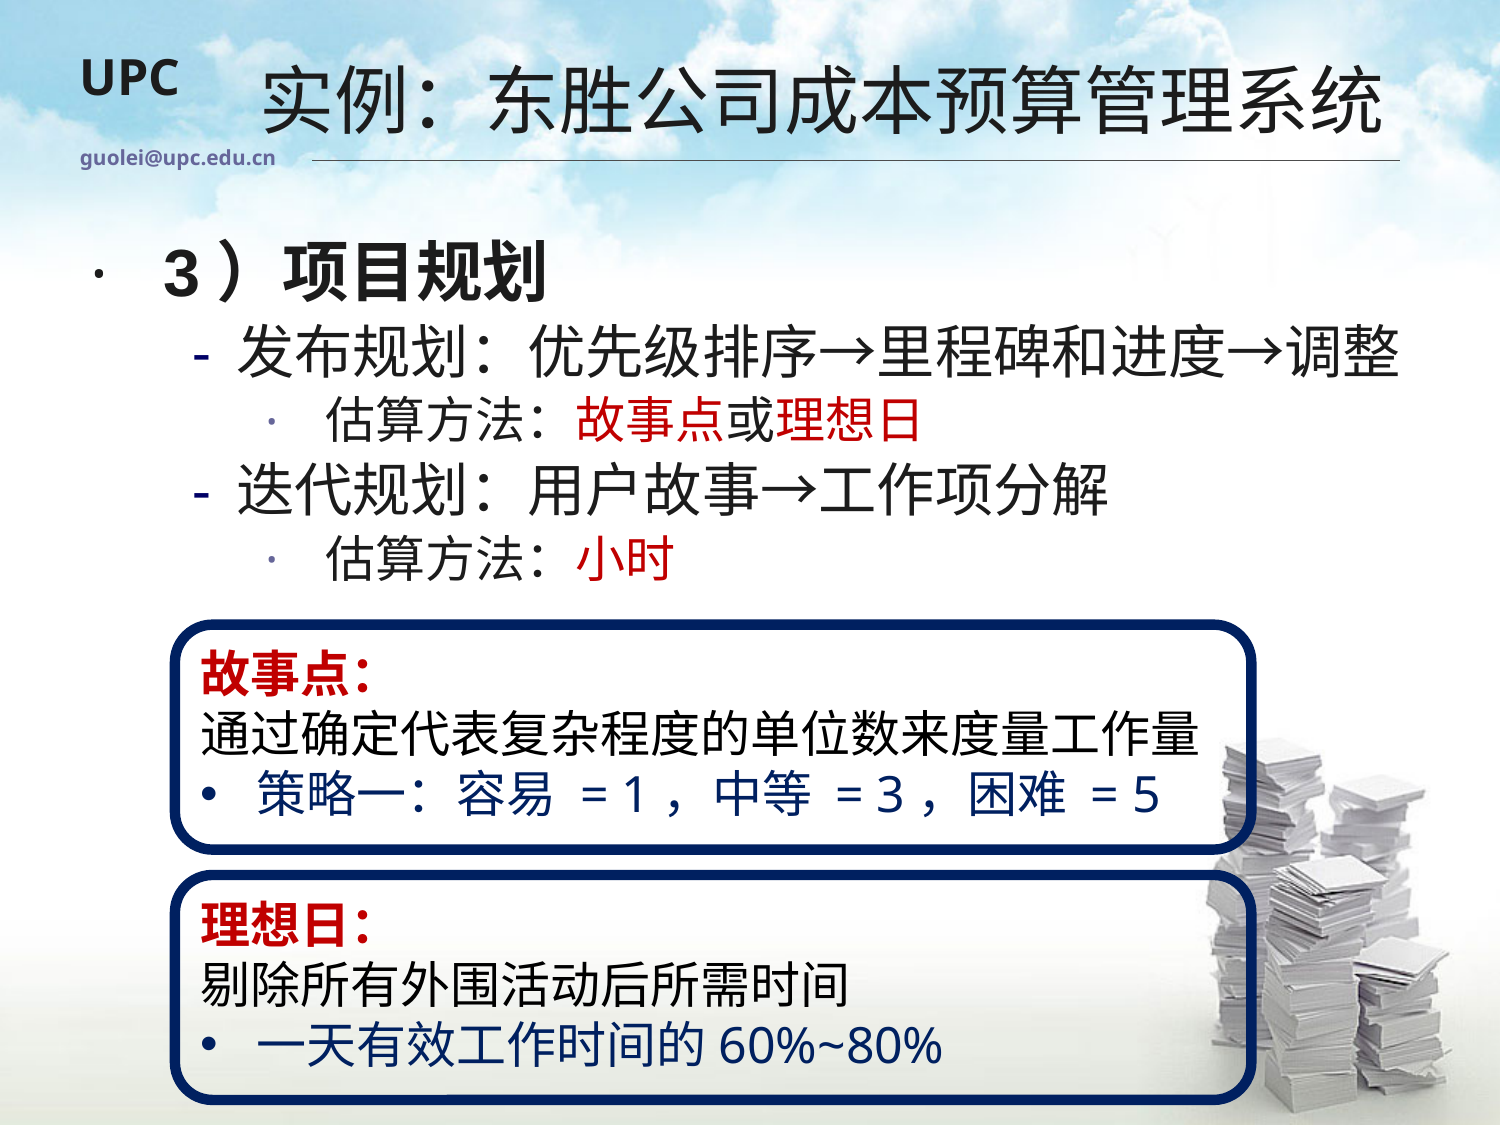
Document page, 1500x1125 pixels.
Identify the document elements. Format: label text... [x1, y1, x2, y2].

picture [0, 0, 1500, 1125]
title 实例：东胜公司成本预算管理系统 [103, 52, 1400, 145]
list 3）项目规划 发布规划：优先级排序→里程碑和进度→调整 估算方法：故事点或理想日 迭代规划：用户故事→工作项分解 估算方法：小时 [75, 231, 1425, 625]
slide_number guolei@upc.edu.cn [64, 137, 433, 190]
text_box 故事点： 通过确定代表复杂程度的单位数来度量工作量 策略一：容易 = 1，中等 = 3，困难 = 5 [174, 624, 1252, 850]
text_box 理想日： 剔除所有外围活动后所需时间 一天有效工作时间的60%~80% [174, 874, 1252, 1100]
